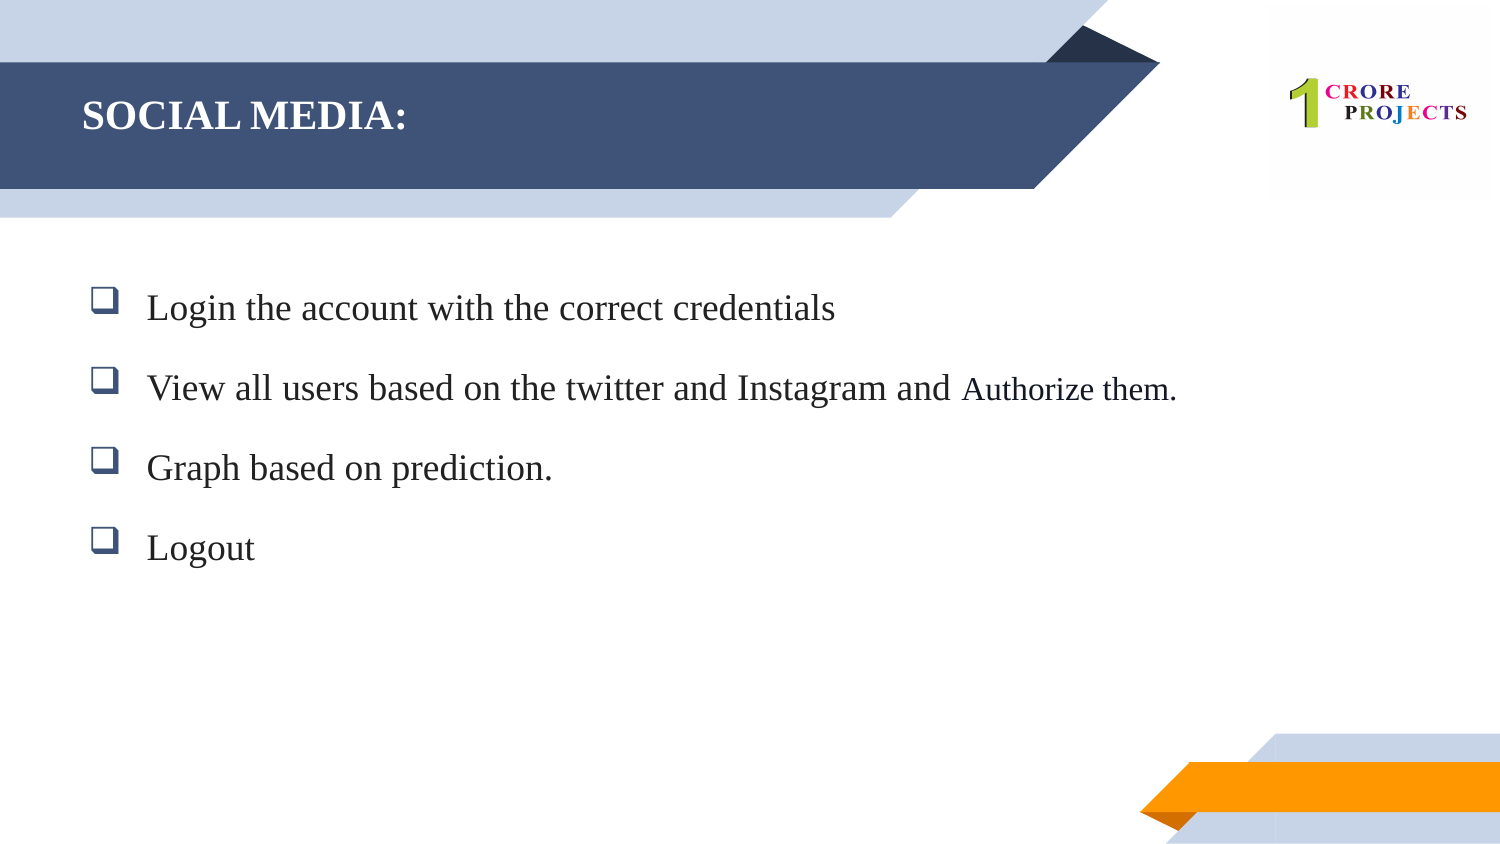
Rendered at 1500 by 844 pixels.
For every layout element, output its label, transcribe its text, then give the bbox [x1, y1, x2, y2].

slide_number [1249, 760, 1494, 813]
picture [1267, 4, 1492, 201]
list Login the account with the correct credentials View all users based on the twitter and Instagram and Authorize them. Graph based on prediction. Logout [56, 245, 1424, 770]
text_box SOCIAL MEDIA: [56, 80, 687, 230]
